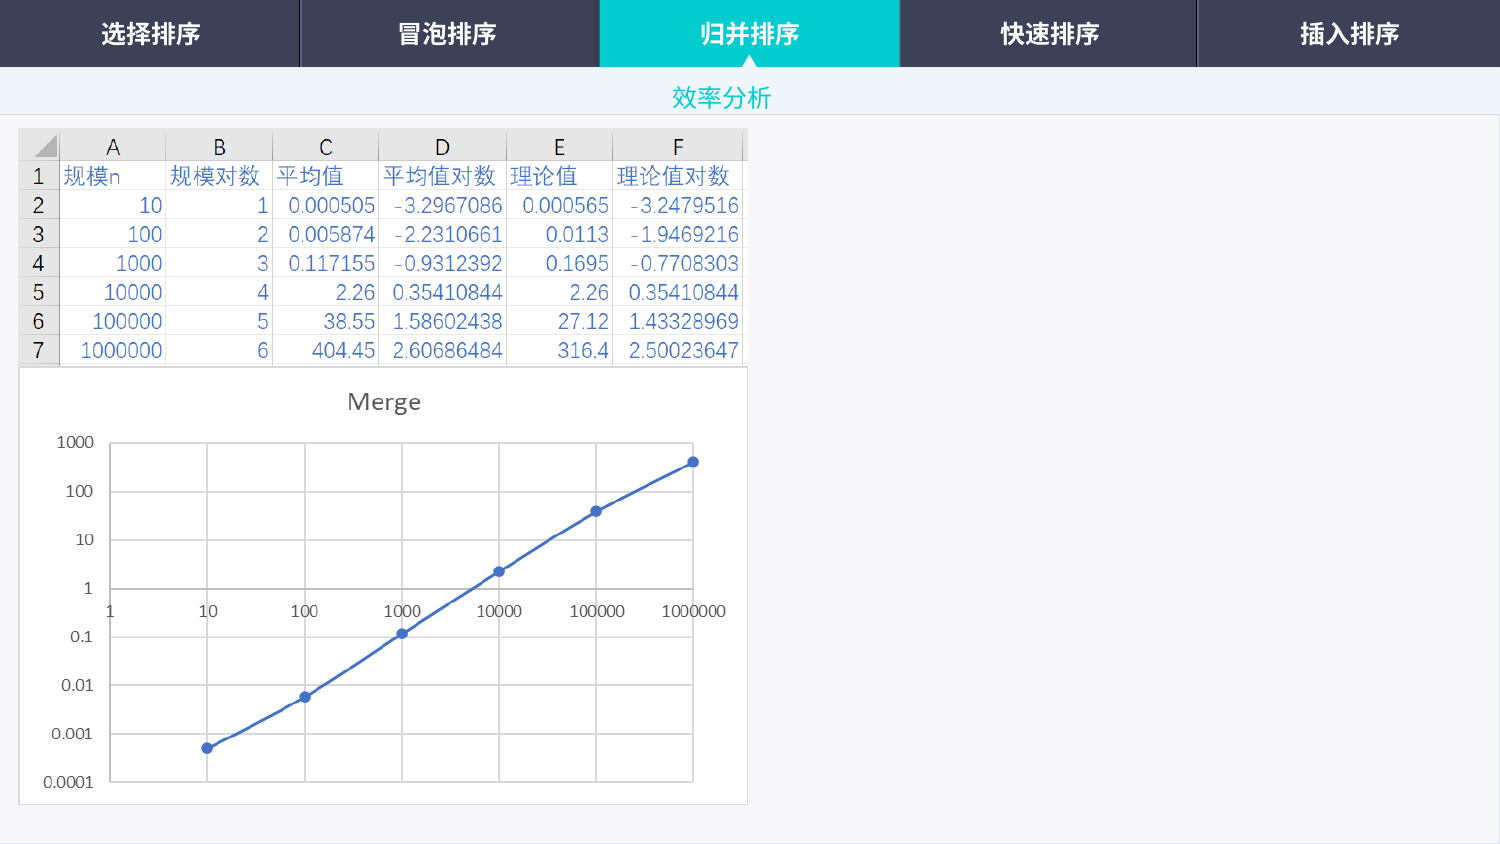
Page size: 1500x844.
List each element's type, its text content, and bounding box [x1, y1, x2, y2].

text_box 插入排序 [1199, 9, 1500, 59]
text_box 选择排序 [0, 9, 297, 59]
text_box 效率分析 [658, 59, 788, 120]
picture [18, 128, 749, 806]
text_box 冒泡排序 [297, 9, 599, 59]
text_box 快速排序 [899, 9, 1199, 59]
text_box 归并排序 [599, 9, 899, 59]
